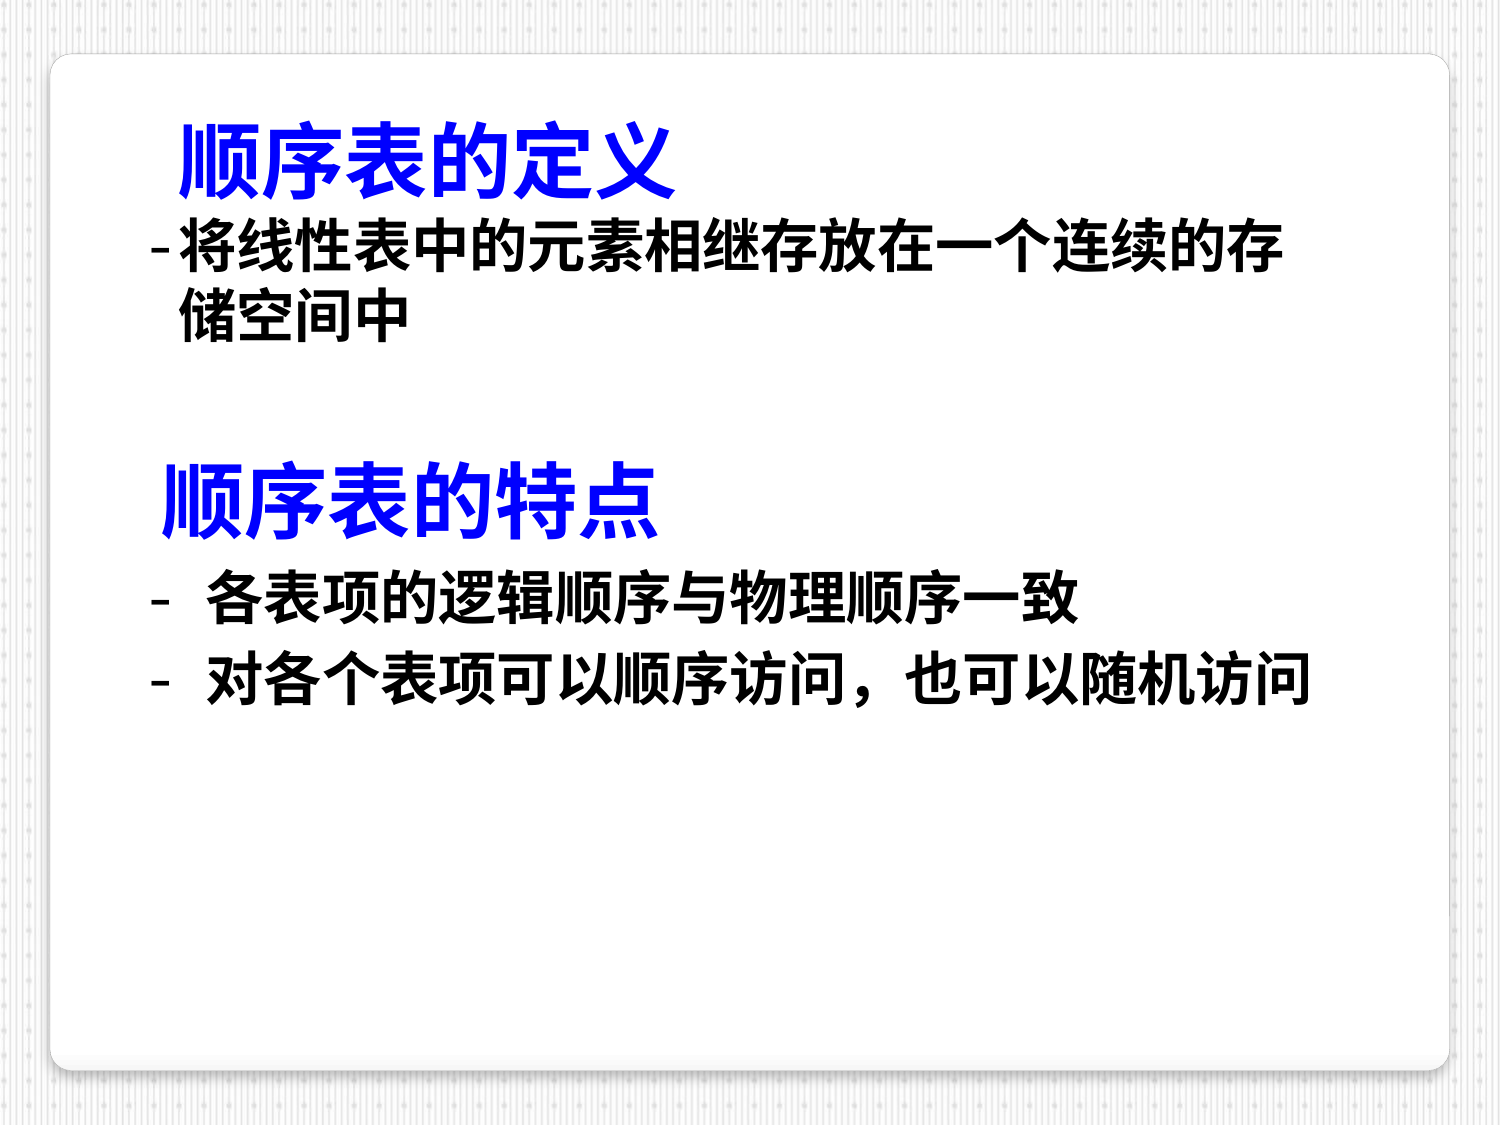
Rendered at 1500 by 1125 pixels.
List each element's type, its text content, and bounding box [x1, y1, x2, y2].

picture [0, 0, 1500, 1125]
text_box 顺序表的定义 将线性表中的元素相继存放在一个连续的存储空间中 顺序表的特点 各表项的逻辑顺序与物理顺序一致 对各个表项可以顺序访问，也可以随机访问 [88, 101, 1353, 720]
